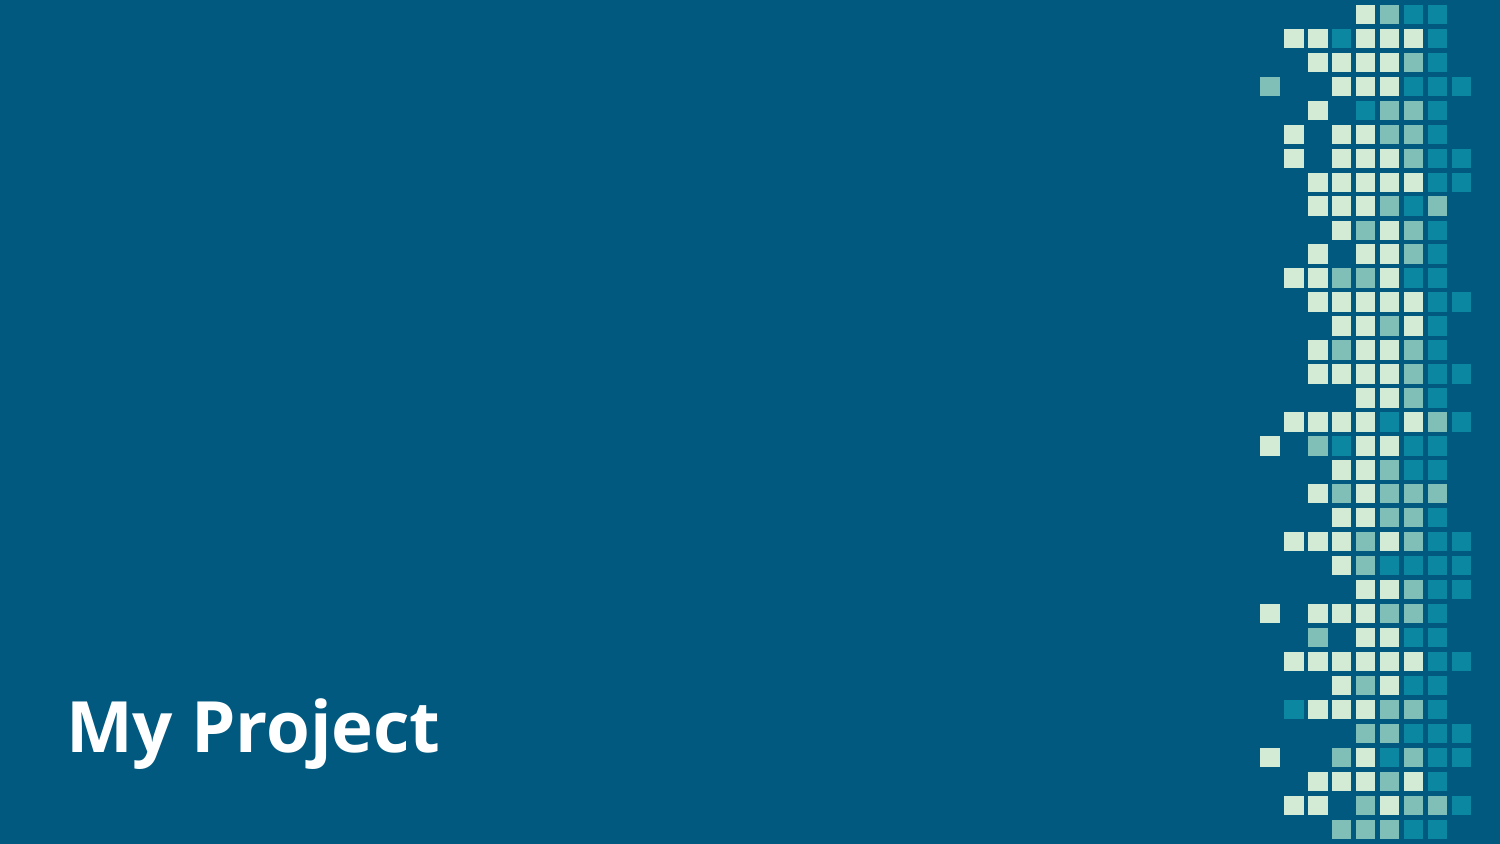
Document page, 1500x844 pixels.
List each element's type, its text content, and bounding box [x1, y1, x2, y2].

list My Project [51, 666, 1160, 794]
